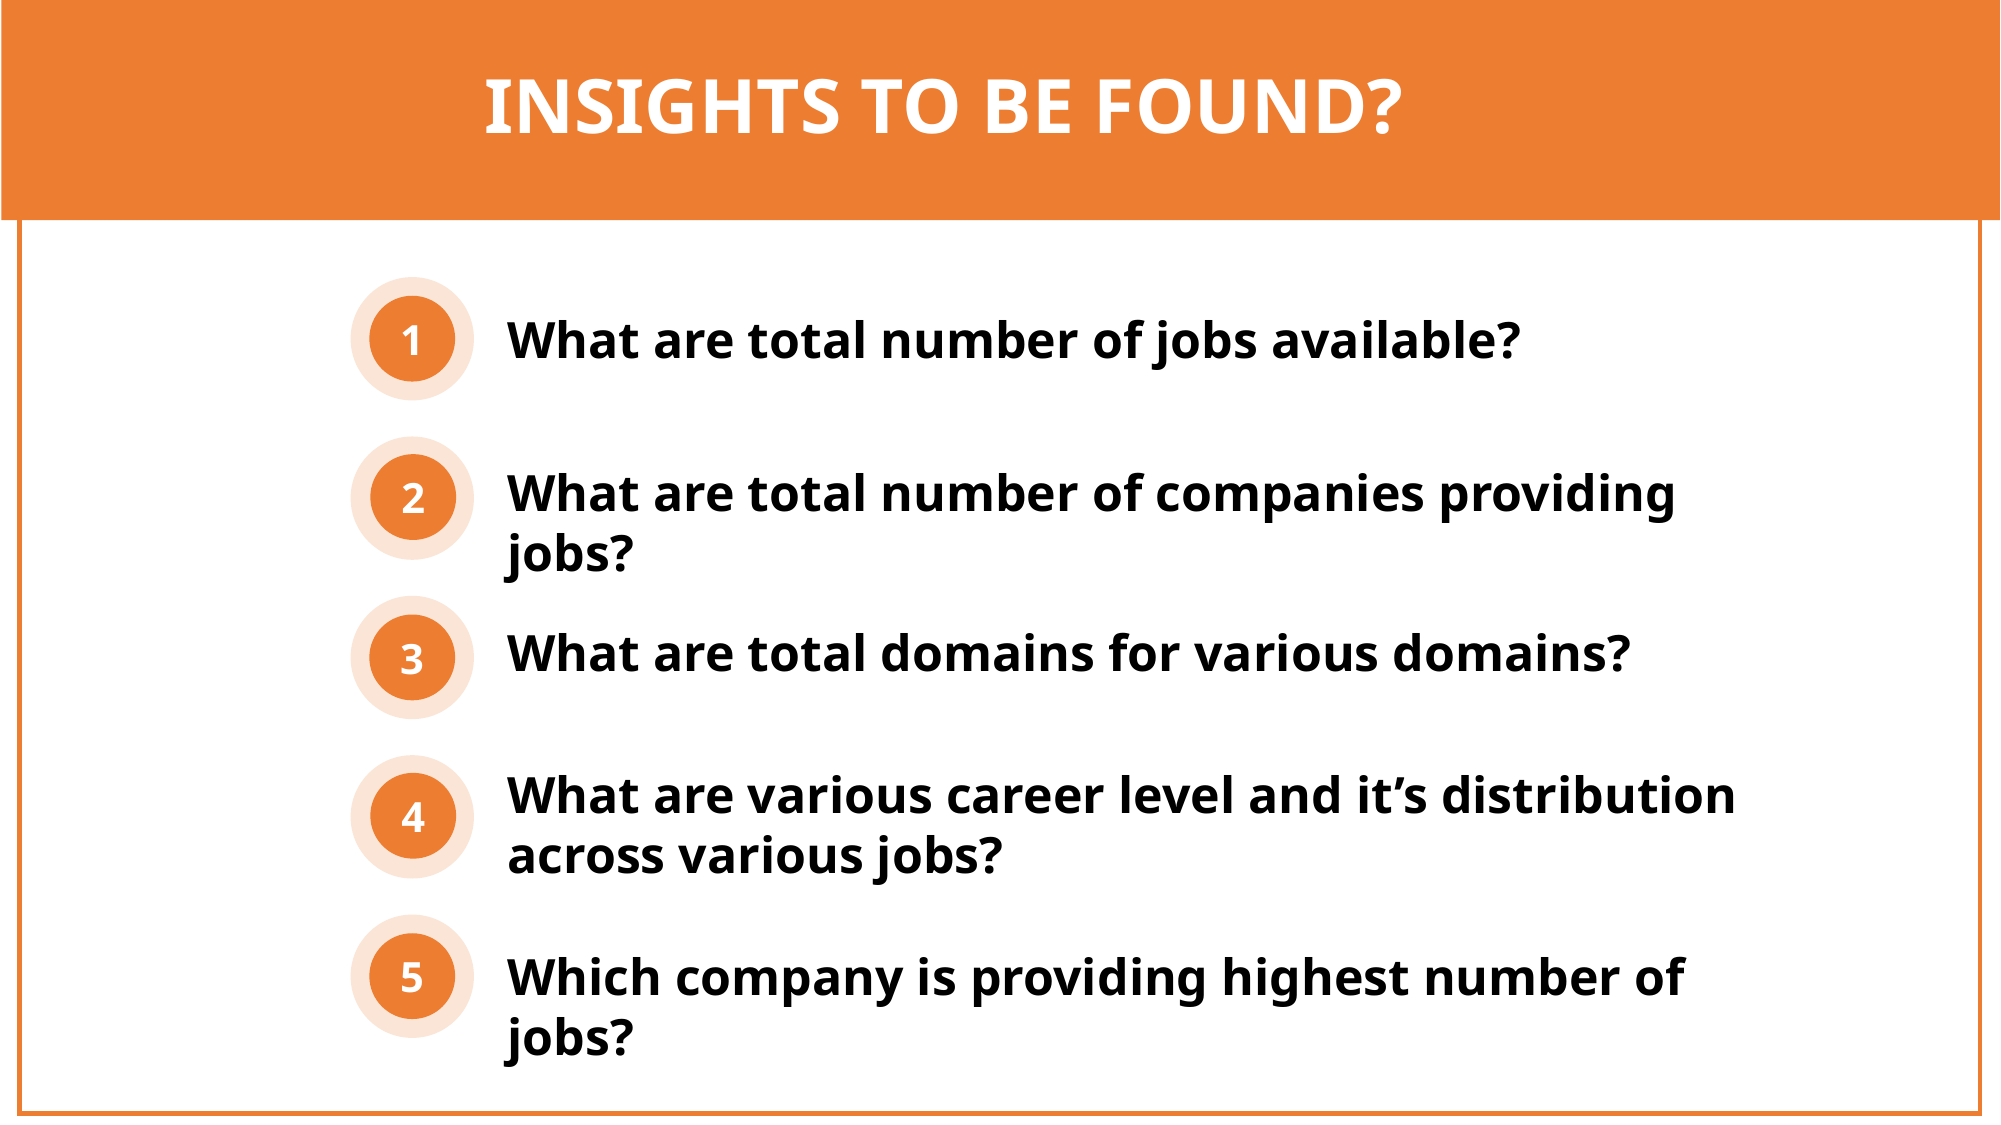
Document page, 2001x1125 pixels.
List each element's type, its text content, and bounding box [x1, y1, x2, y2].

text_box 1 [369, 295, 456, 382]
text_box Which company is providing highest number of jobs? [492, 938, 1797, 1074]
text_box 2 [370, 454, 457, 540]
text_box 4 [370, 772, 457, 859]
text_box [350, 436, 474, 560]
text_box [350, 755, 474, 879]
text_box 5 [369, 933, 456, 1020]
text_box What are total number of companies providing jobs? [492, 454, 1797, 589]
text_box [350, 914, 474, 1038]
text_box [0, 0, 2000, 221]
text_box [350, 595, 474, 720]
text_box [350, 277, 474, 401]
text_box What are various career level and it’s distribution across various jobs? [492, 755, 1797, 891]
text_box What are total number of jobs available? [492, 300, 1797, 376]
text_box INSIGHTS TO BE FOUND? [424, 51, 1464, 157]
text_box What are total domains for various domains? [492, 614, 1797, 690]
text_box 3 [369, 614, 456, 701]
